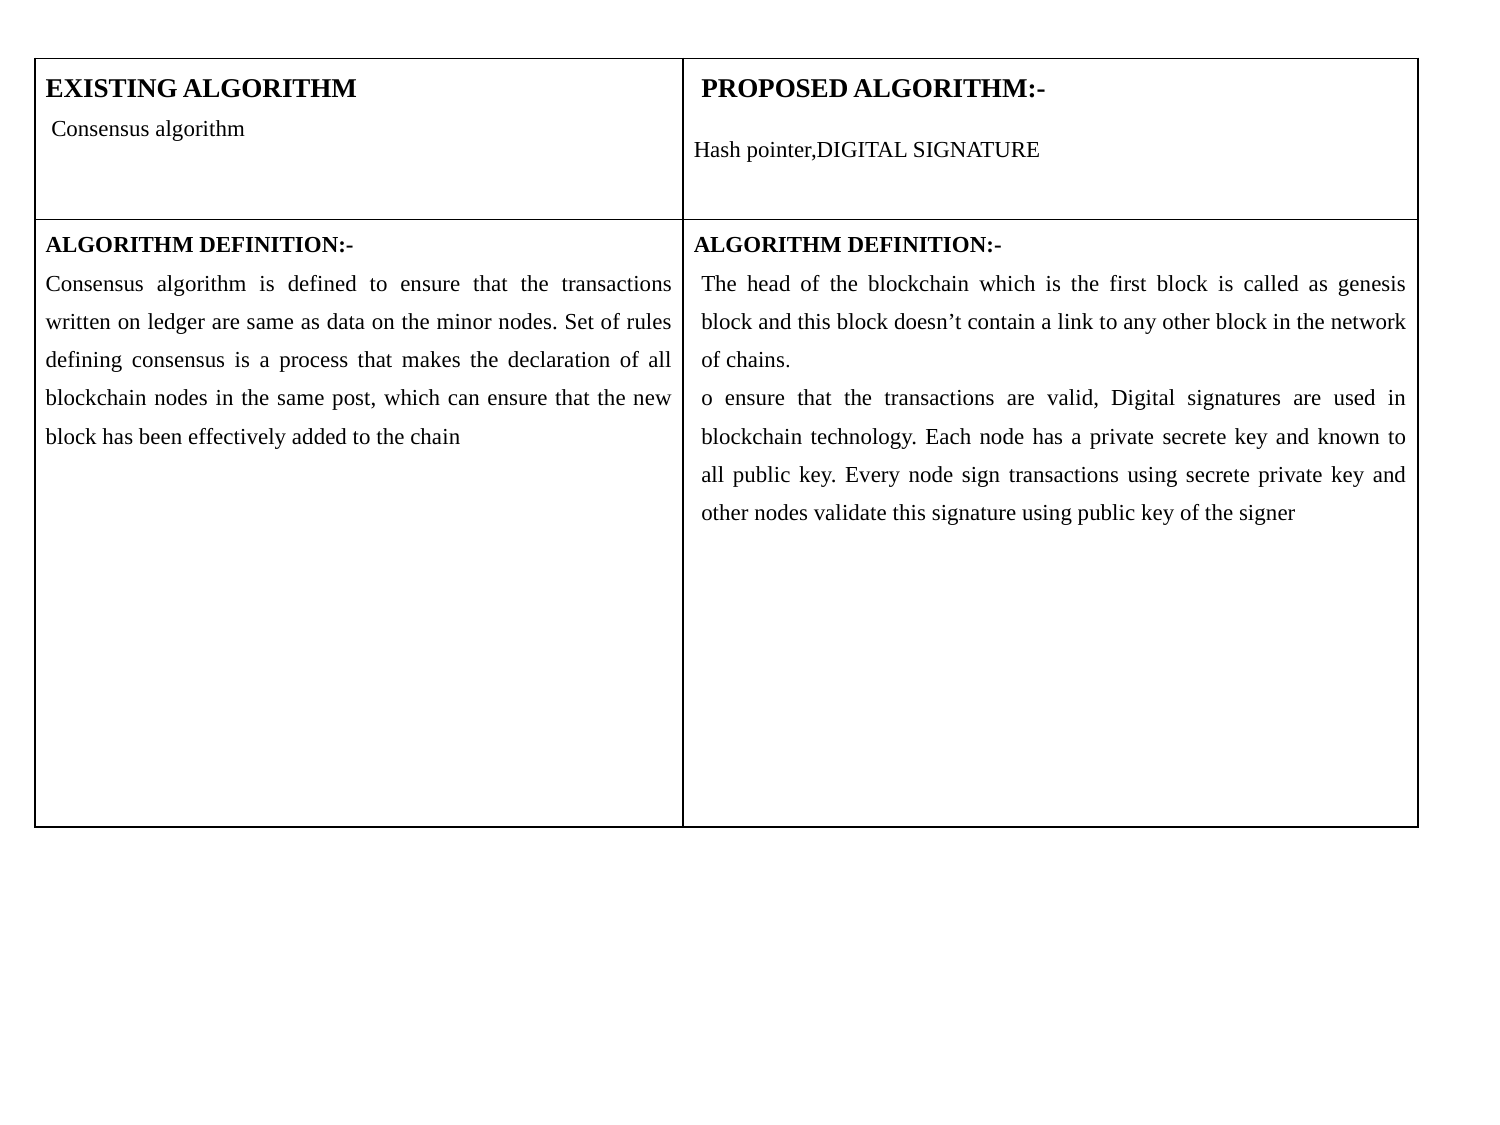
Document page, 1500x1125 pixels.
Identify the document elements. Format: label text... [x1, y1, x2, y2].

table_cell ALGORITHM DEFINITION:- The head of the blockchain which is the first block is called as genesis block and this block doesn’t contain a link to any other block in the network of chains. o ensure that the transactions are valid, Digital signatures are used in blockchain technology. Each node has a private secrete key and known to all public key. Every node sign transactions using secrete private key and other nodes validate this signature using public key of the signer [684, 220, 1417, 826]
table_header EXISTING ALGORITHM Consensus algorithm [36, 59, 682, 219]
table_cell ALGORITHM DEFINITION:- Consensus algorithm is defined to ensure that the transactions written on ledger are same as data on the minor nodes. Set of rules defining consensus is a process that makes the declaration of all blockchain nodes in the same post, which can ensure that the new block has been effectively added to the chain [36, 220, 682, 826]
table_header PROPOSED ALGORITHM:- Hash pointer,DIGITAL SIGNATURE [684, 59, 1417, 219]
